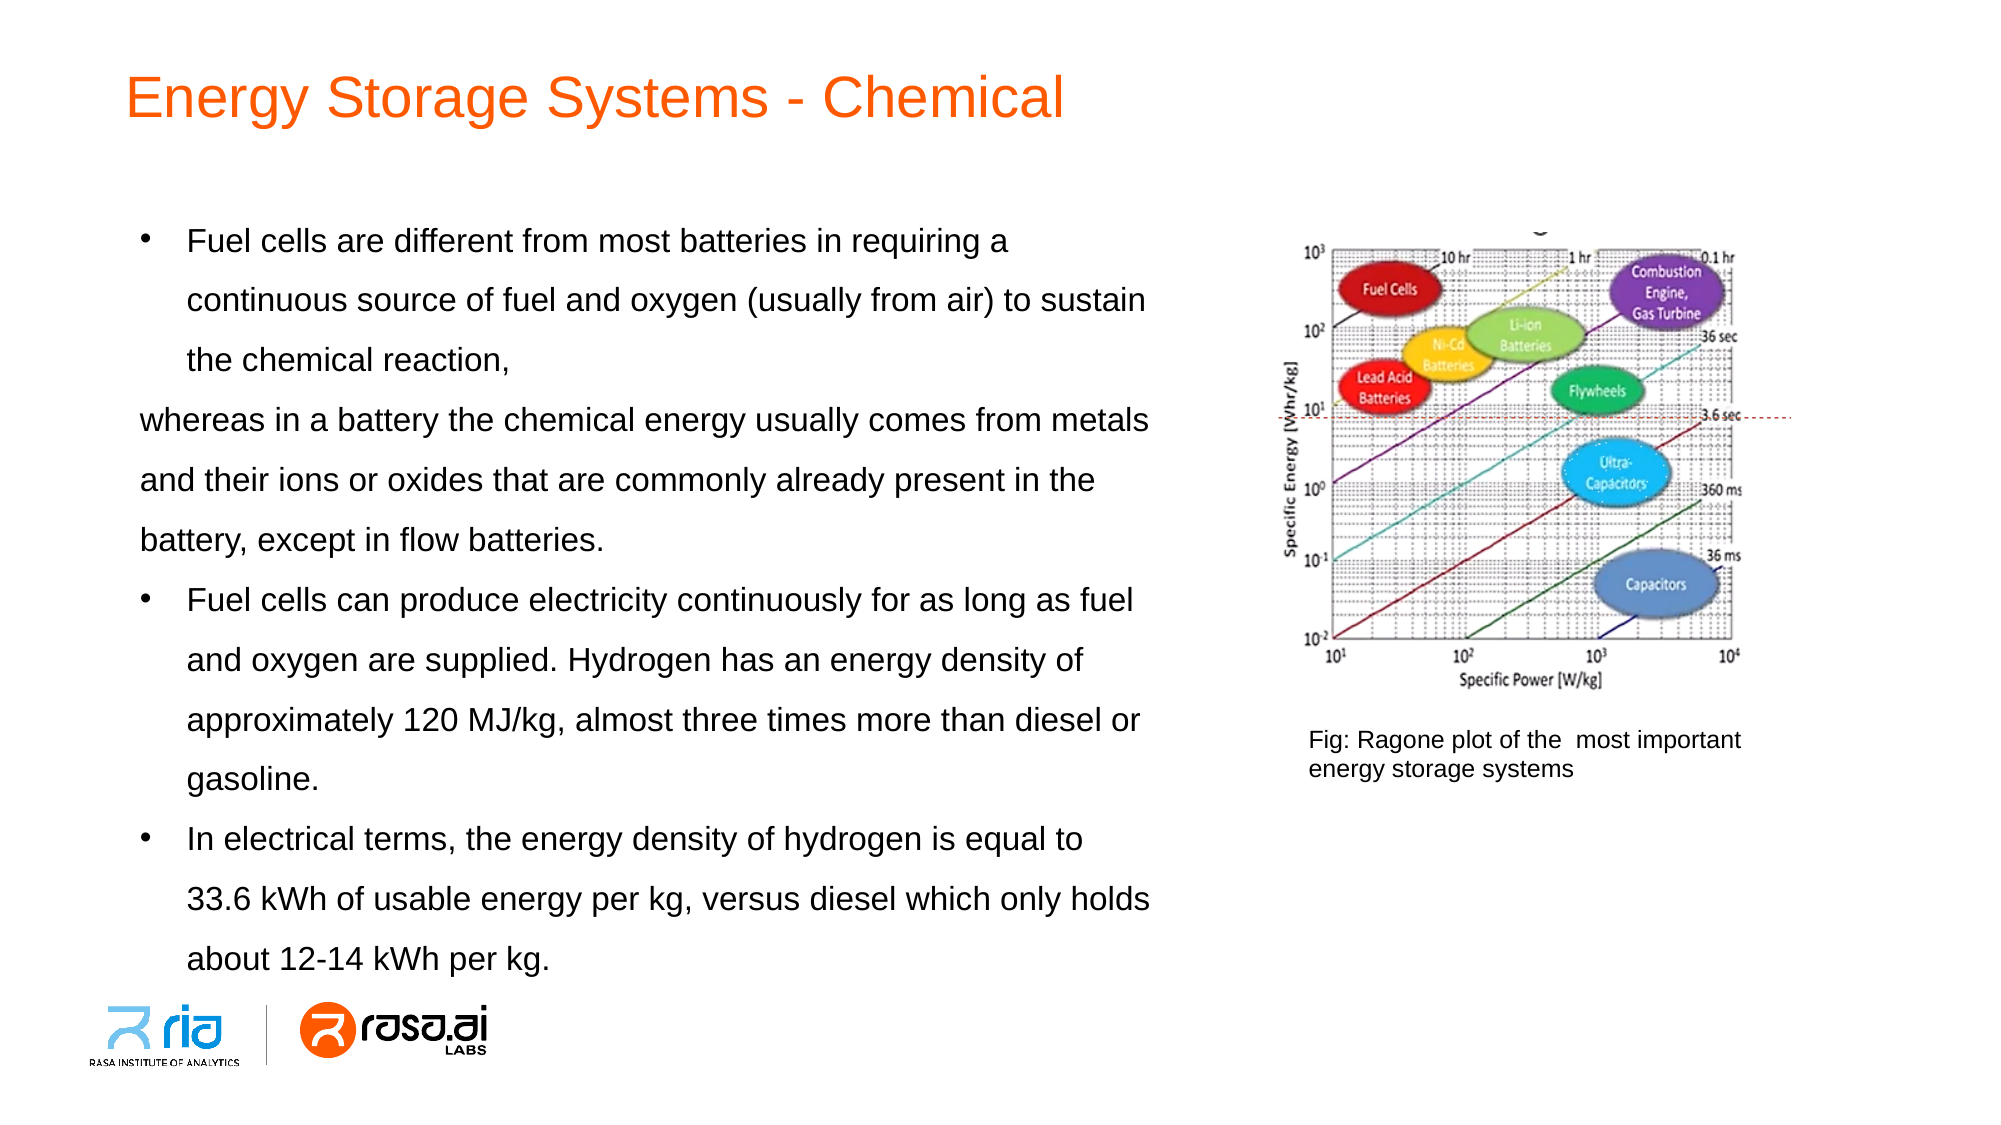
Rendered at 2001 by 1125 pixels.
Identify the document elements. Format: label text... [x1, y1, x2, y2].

picture [1275, 232, 1791, 700]
text_box Fig: Ragone plot of the most important energy storage systems [1293, 715, 1772, 791]
picture [78, 992, 250, 1078]
title Energy Storage Systems - Chemical [125, 59, 1791, 131]
text_box Fuel cells are different from most batteries in requiring a continuous source of fuel and oxygen (usually from air) to sustain the chemical reaction, whereas in a battery the chemical energy usually comes from metals and their ions or oxides that are commonly already present in the battery, except in flow batteries. Fuel cells can produce electricity continuously for as long as fuel and oxygen are supplied. Hydrogen has an energy density of approximately 120 MJ/kg, almost three times more than diesel or gasoline. In electrical terms, the energy density of hydrogen is equal to 33.6 kWh of usable energy per kg, versus diesel which only holds about 12-14 kWh per kg. [124, 191, 1174, 985]
